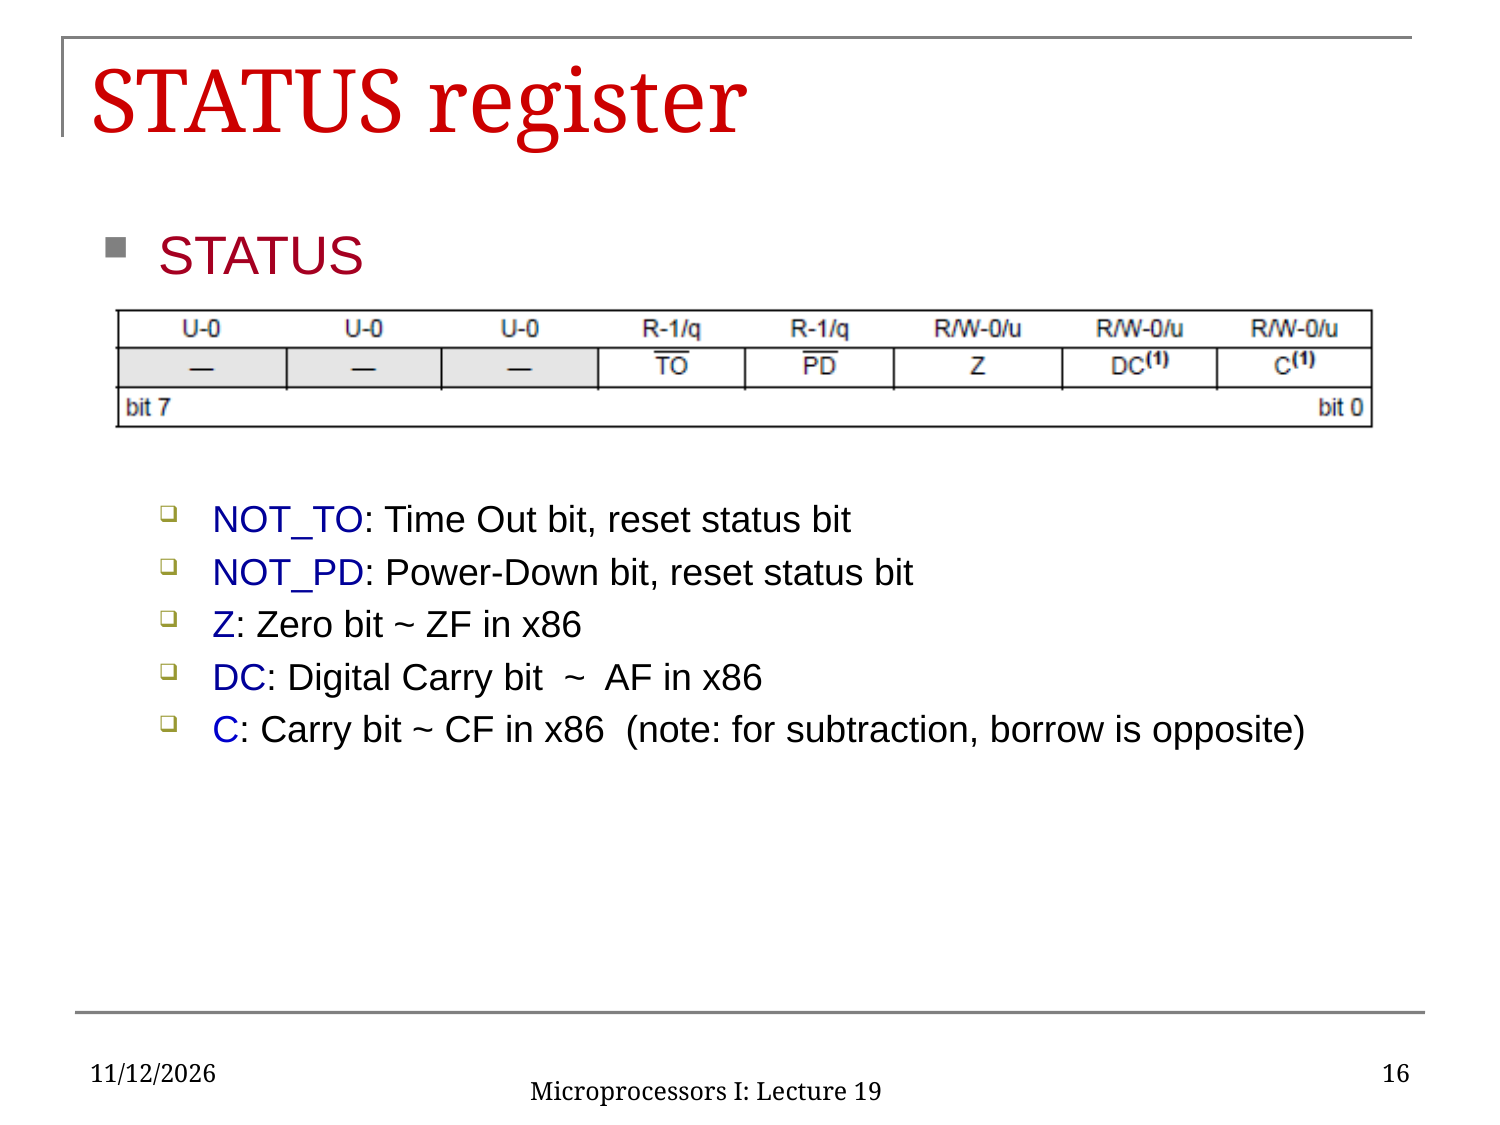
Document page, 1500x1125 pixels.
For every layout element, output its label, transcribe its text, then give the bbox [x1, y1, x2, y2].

list STATUS NOT_TO: Time Out bit, reset status bit NOT_PD: Power-Down bit, reset status bit Z: Zero bit ~ ZF in x86 DC: Digital Carry bit ~ AF in x86 C: Carry bit ~ CF in x86 (note: for subtraction, borrow is opposite) [87, 212, 1413, 900]
picture [112, 302, 1383, 438]
slide_number 16 [1074, 1023, 1426, 1100]
footer Microprocessors I: Lecture 19 [387, 1037, 1026, 1113]
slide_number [74, 1023, 426, 1100]
title STATUS register [75, 37, 1468, 225]
